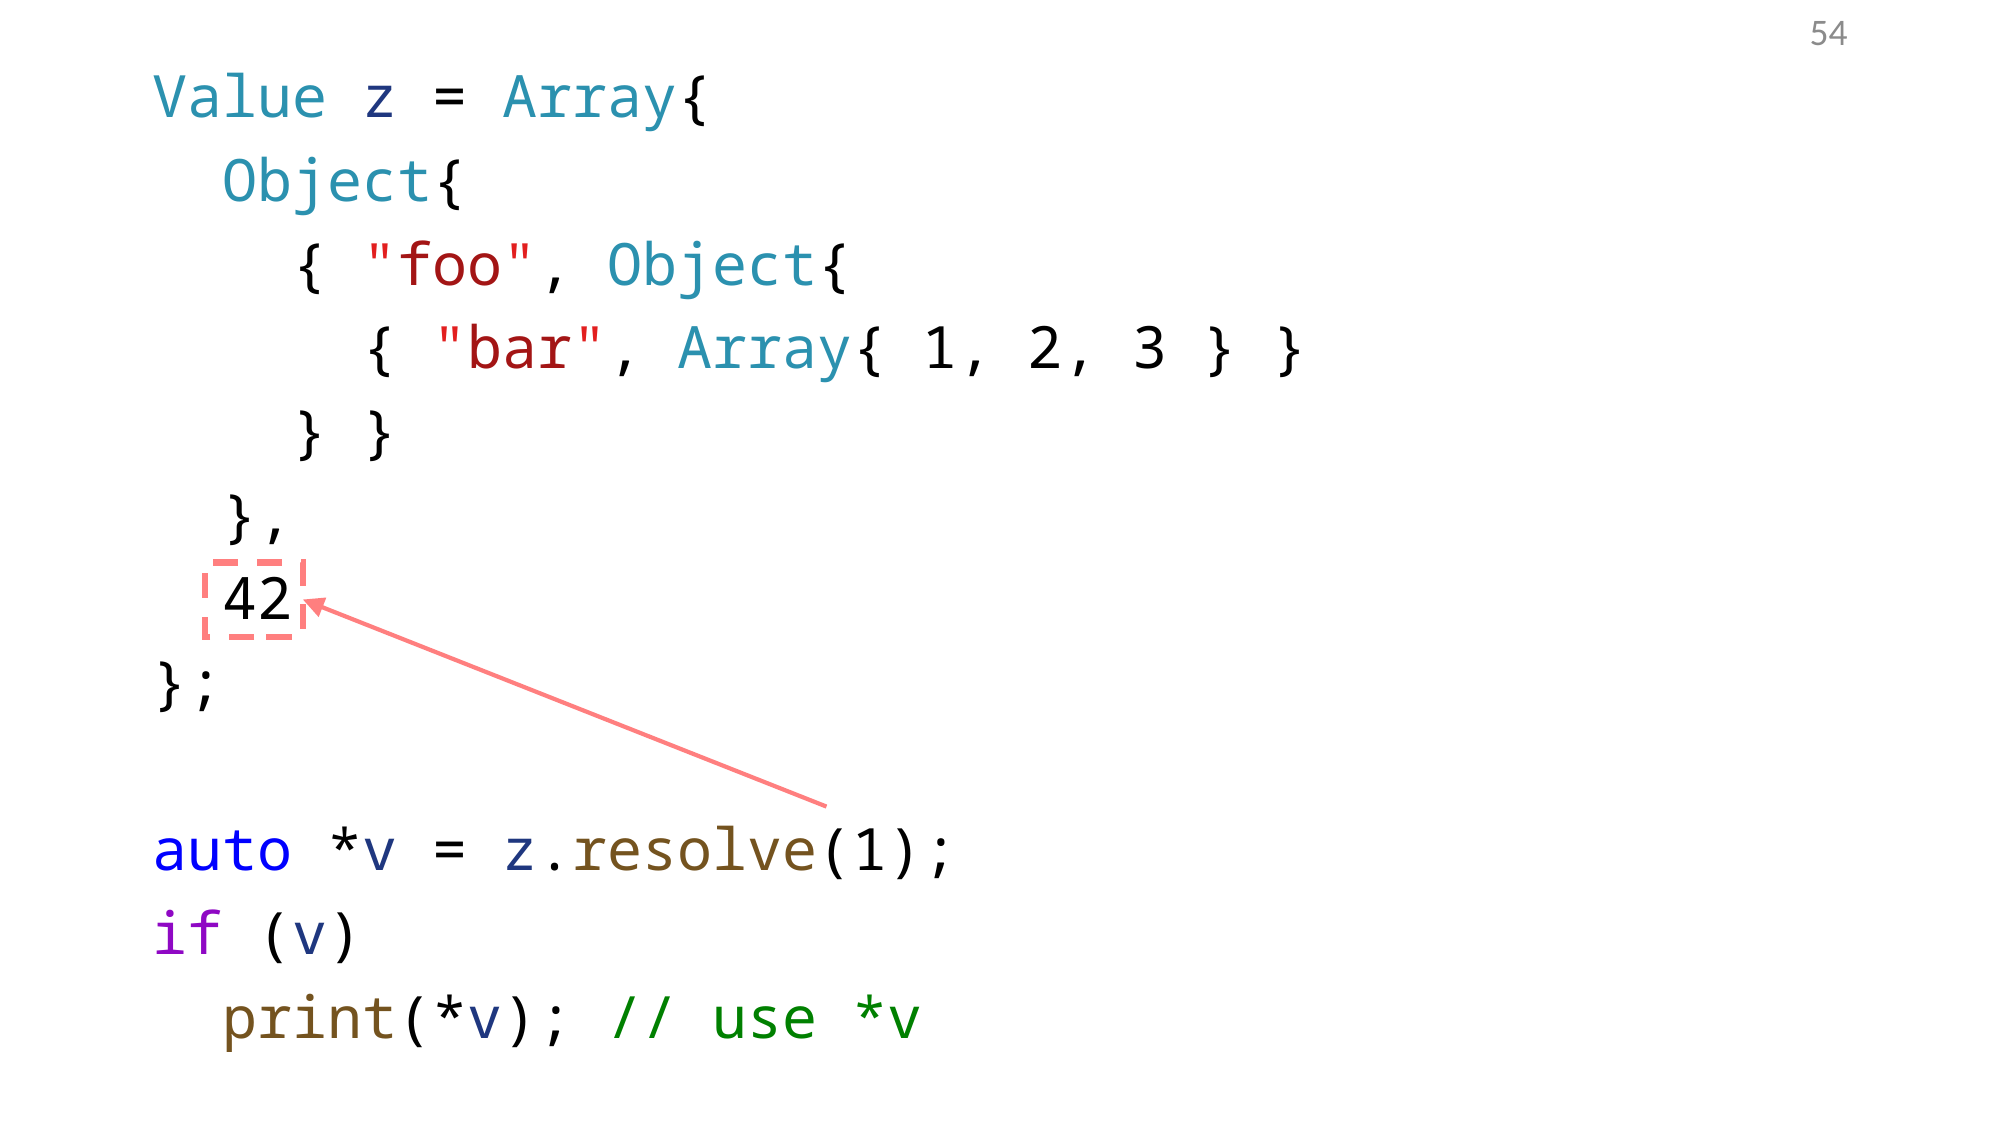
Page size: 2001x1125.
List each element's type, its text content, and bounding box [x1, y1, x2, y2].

list Value z = Array{ Object{ { "foo", Object{ { "bar", Array{ 1, 2, 3 } } } } }, 42 }; auto *v = z.resolve(1); if (v) print(*v); // use *v [137, 59, 1863, 1125]
text_box [204, 561, 304, 638]
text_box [302, 599, 827, 807]
slide_number 53 [1412, 0, 1863, 60]
